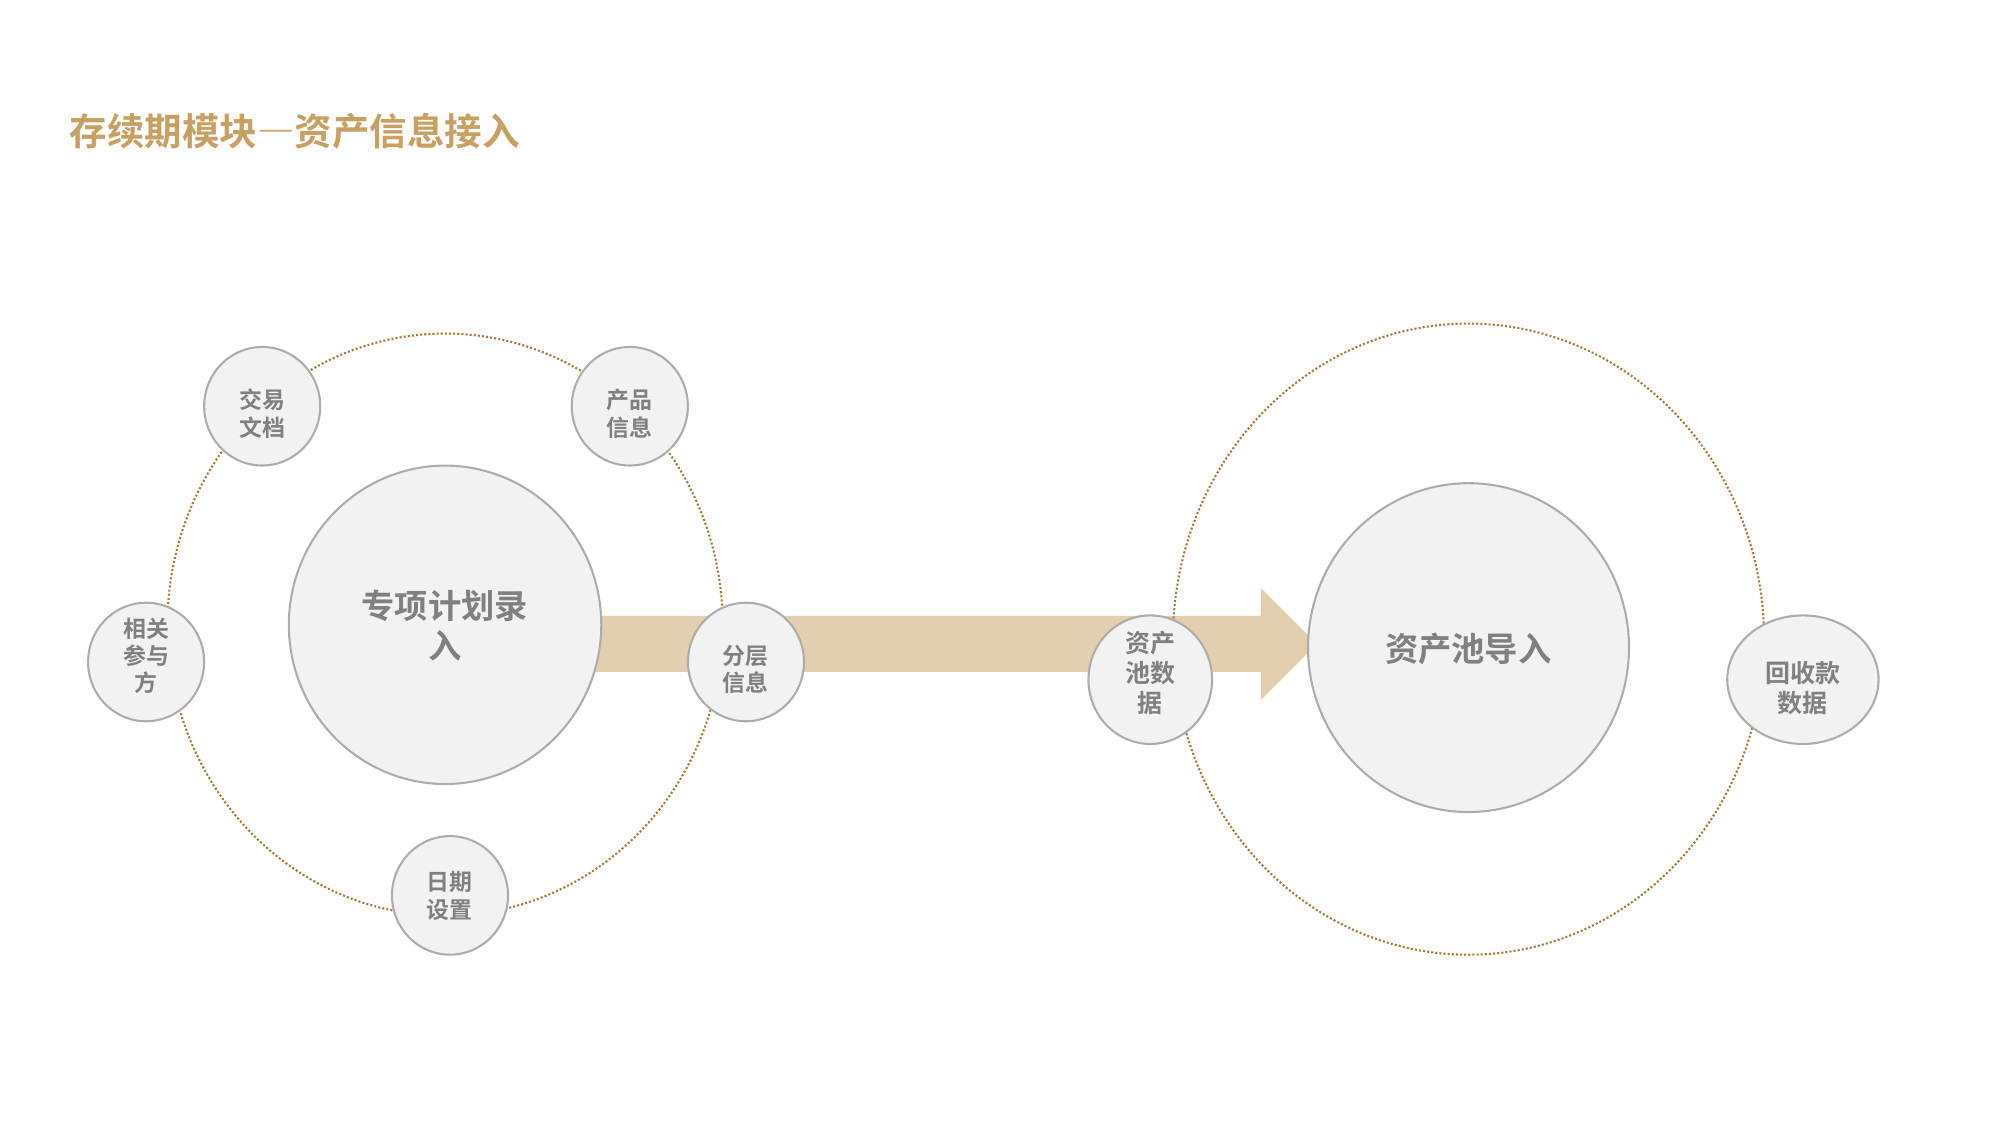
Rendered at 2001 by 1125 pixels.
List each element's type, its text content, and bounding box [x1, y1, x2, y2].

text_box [1088, 323, 1879, 955]
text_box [88, 333, 805, 955]
text_box 存续期模块—资产信息接入 [55, 94, 1963, 161]
text_box [805, 614, 1088, 674]
